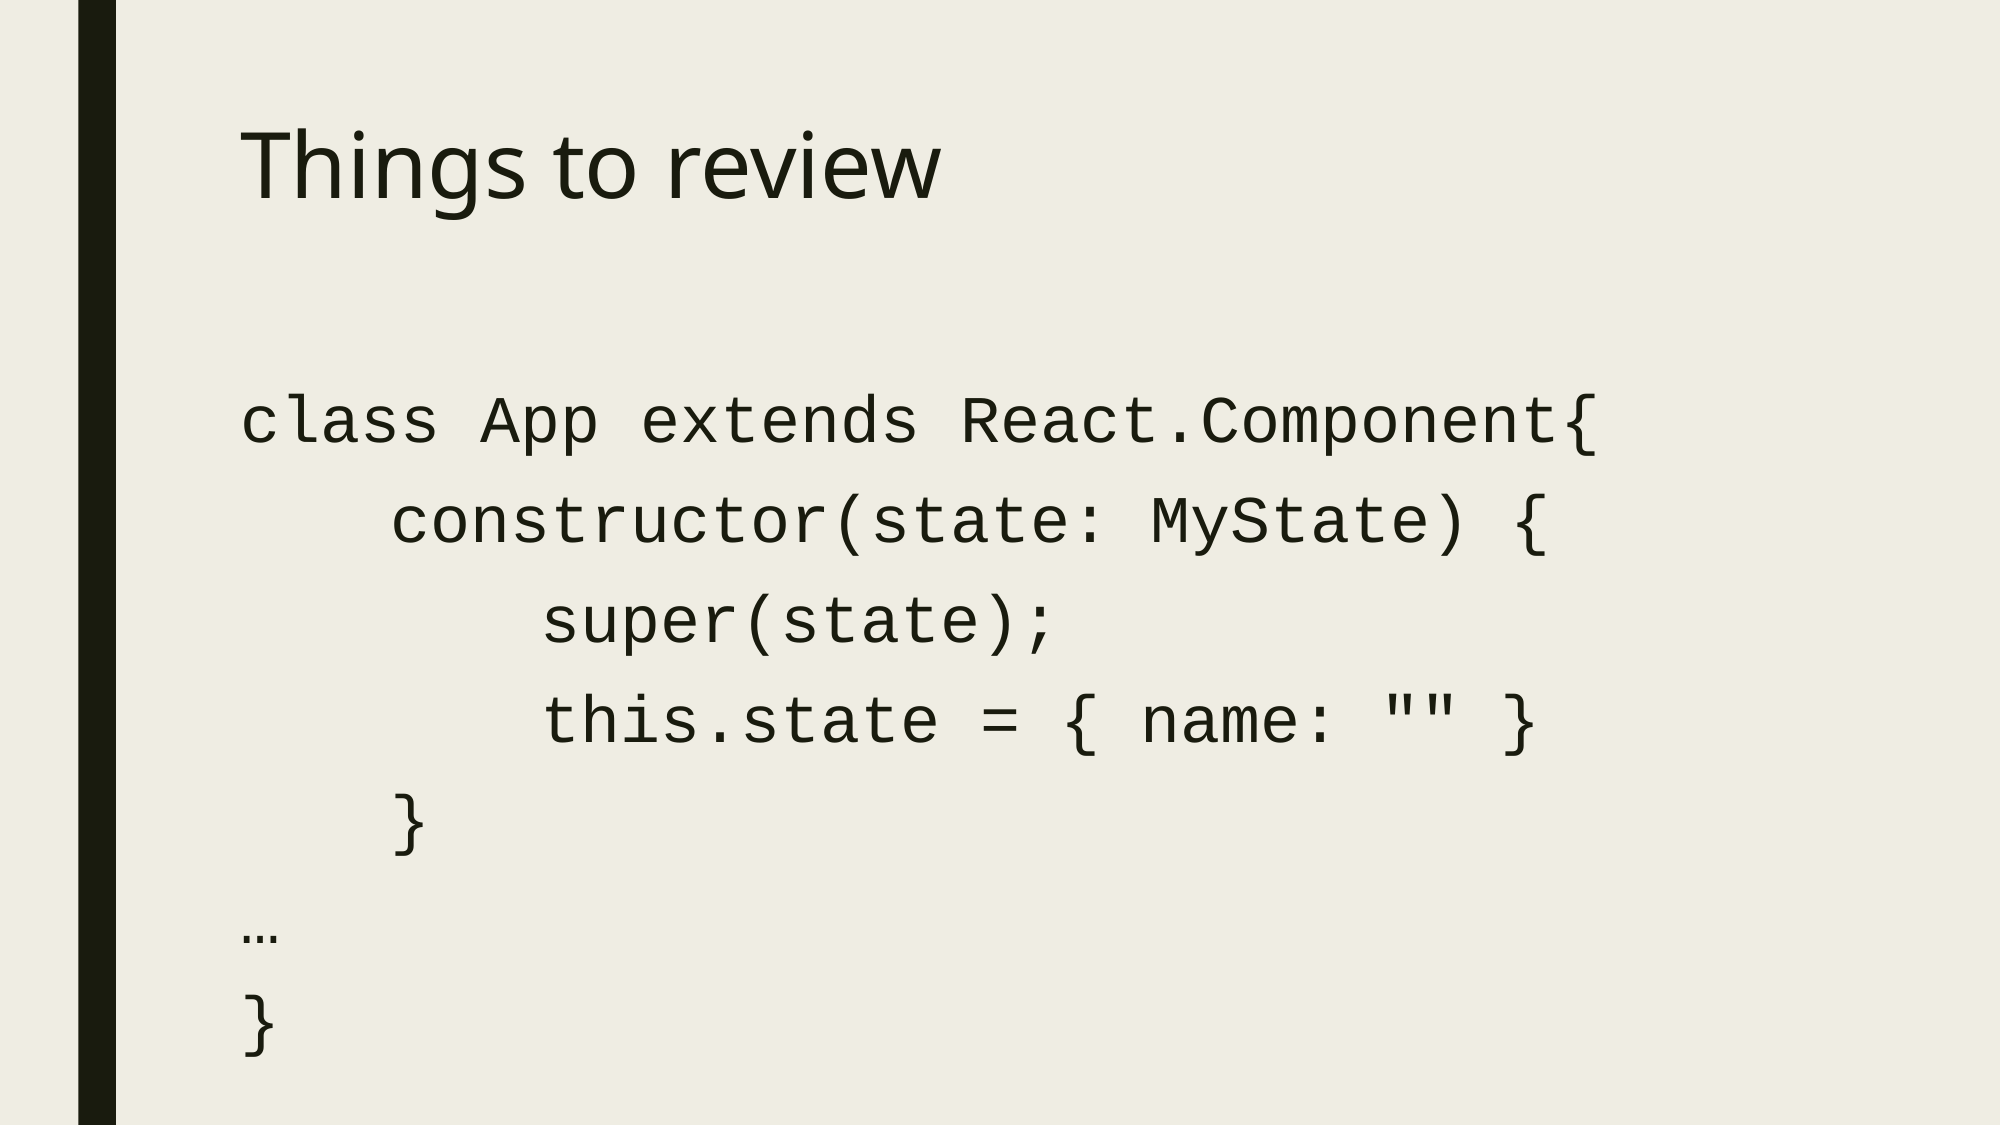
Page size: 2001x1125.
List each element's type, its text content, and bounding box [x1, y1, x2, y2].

list class App extends React.Component{ constructor(state: MyState) { super(state); this.state = { name: "" } } … } [225, 375, 1800, 963]
title Things to review [225, 112, 1800, 357]
